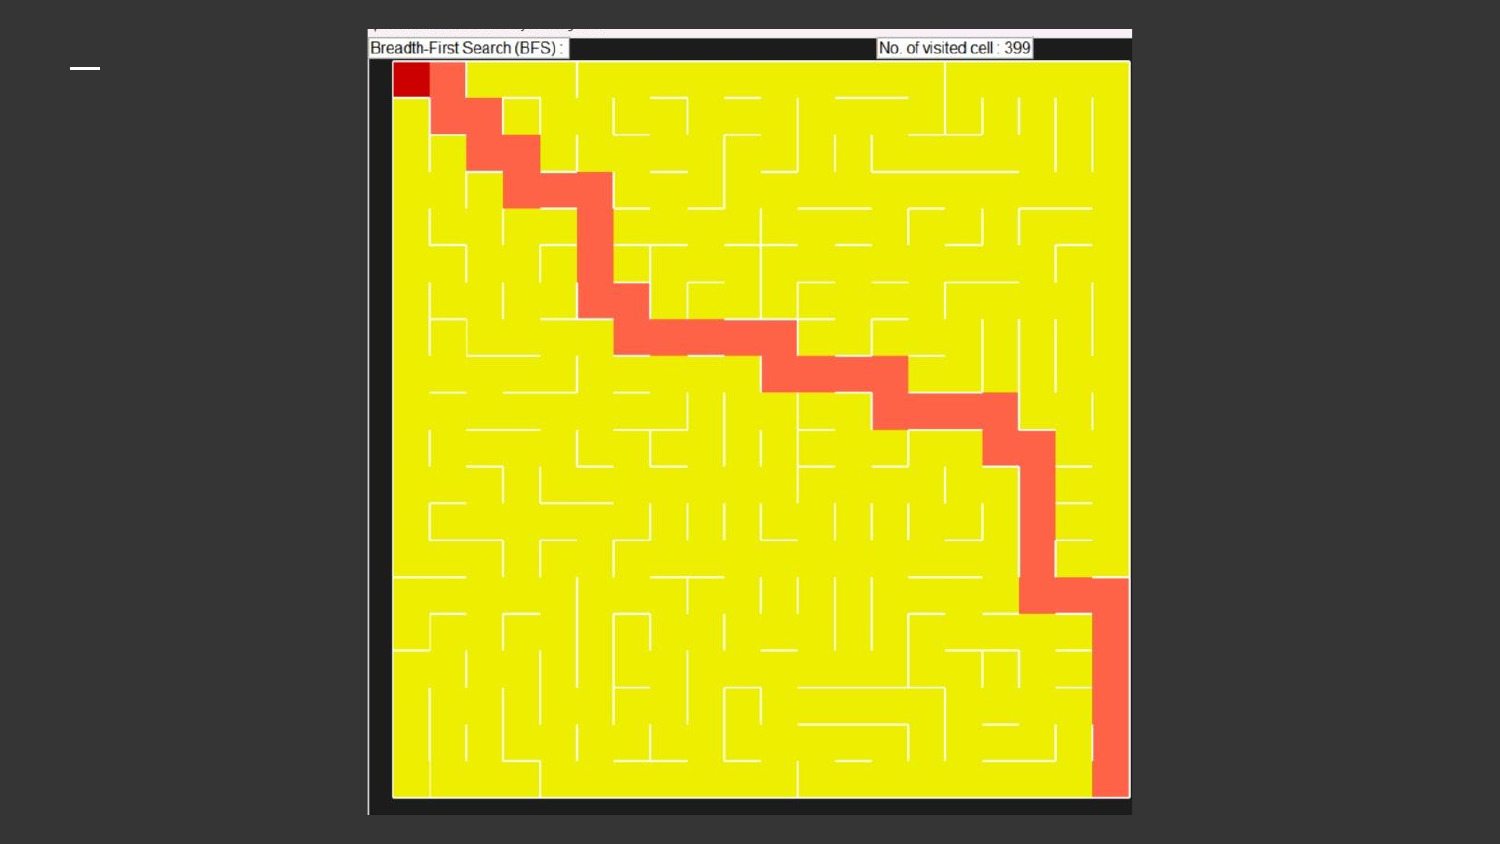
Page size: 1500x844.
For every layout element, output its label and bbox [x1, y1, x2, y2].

picture [367, 29, 1133, 815]
